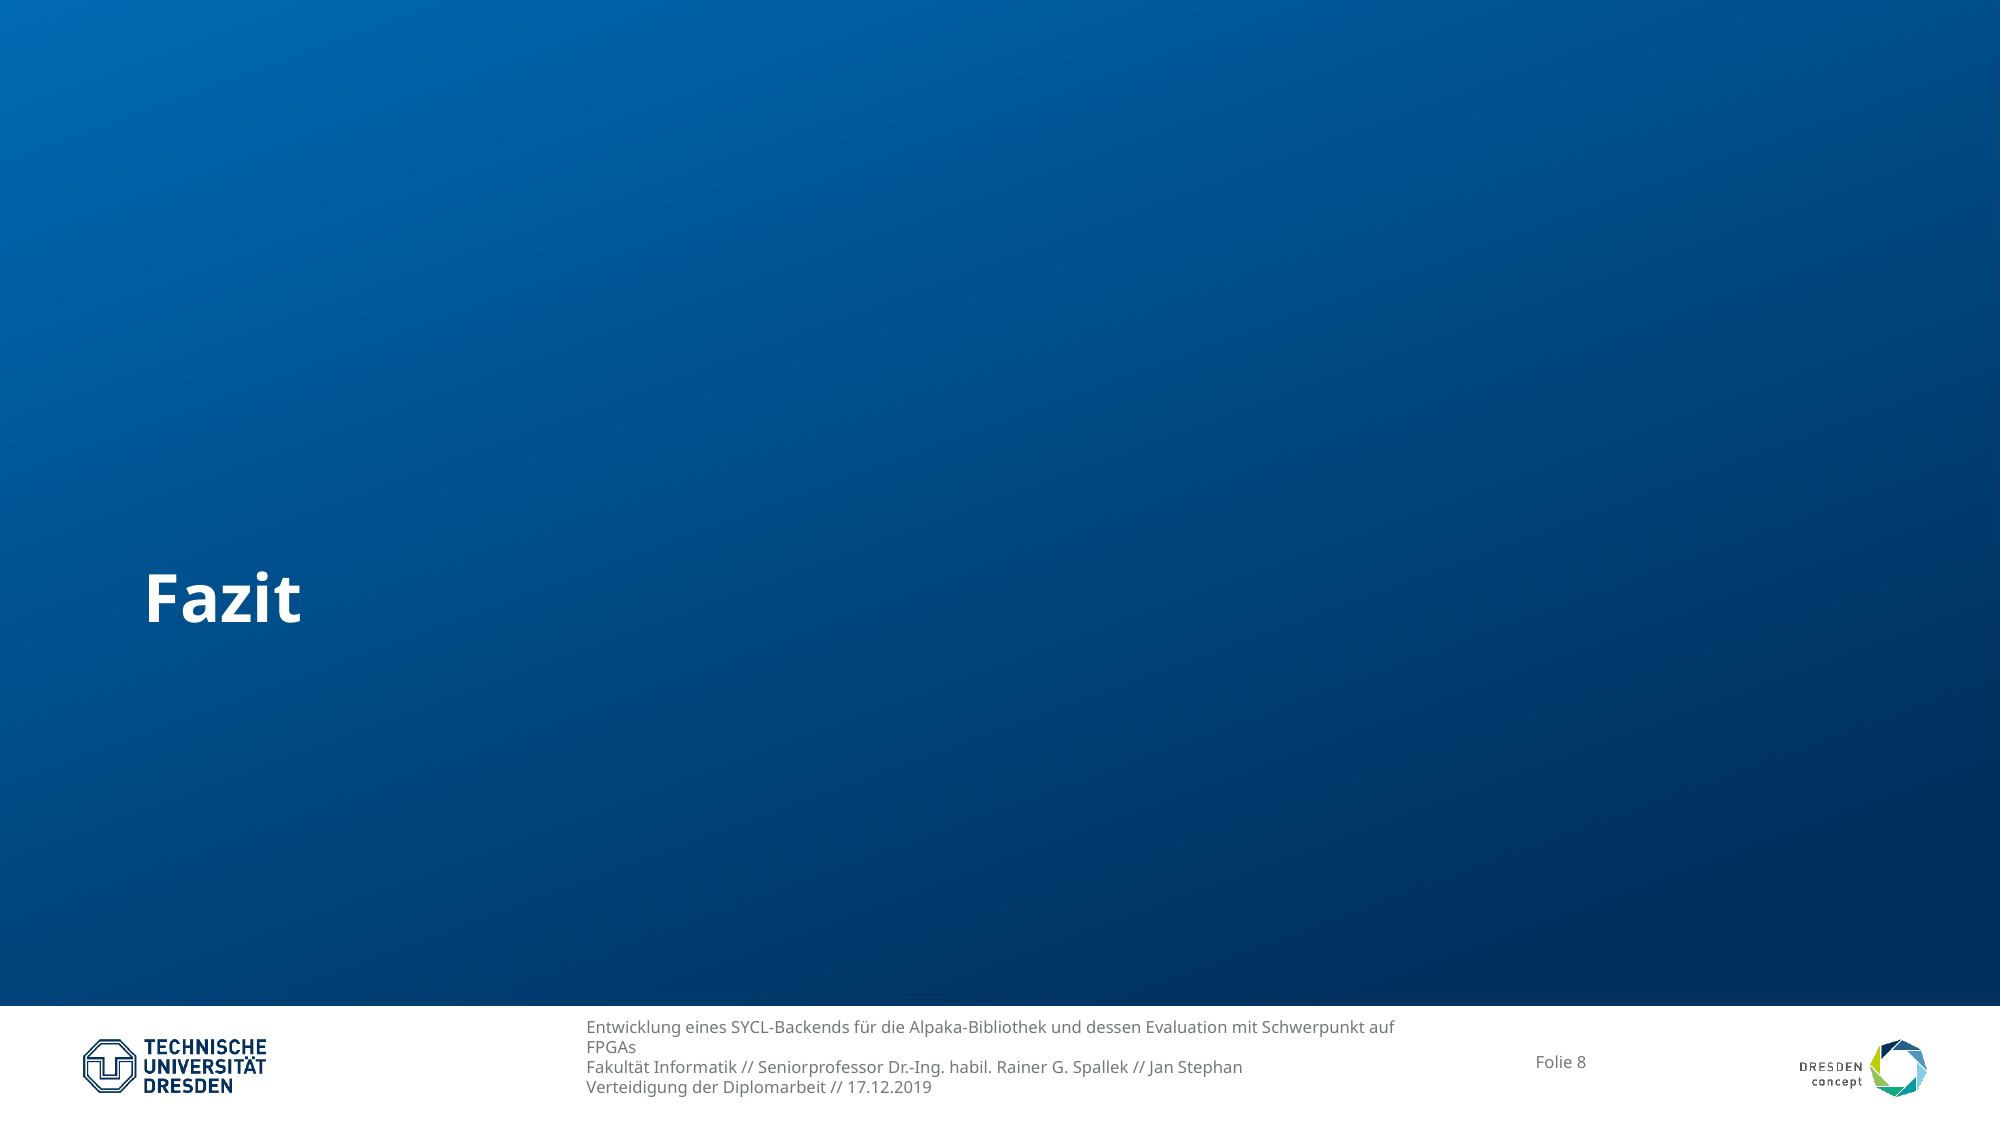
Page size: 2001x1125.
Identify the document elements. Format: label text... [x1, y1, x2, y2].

title Fazit [143, 555, 1880, 753]
picture [83, 1039, 266, 1093]
picture [1800, 1039, 1927, 1097]
